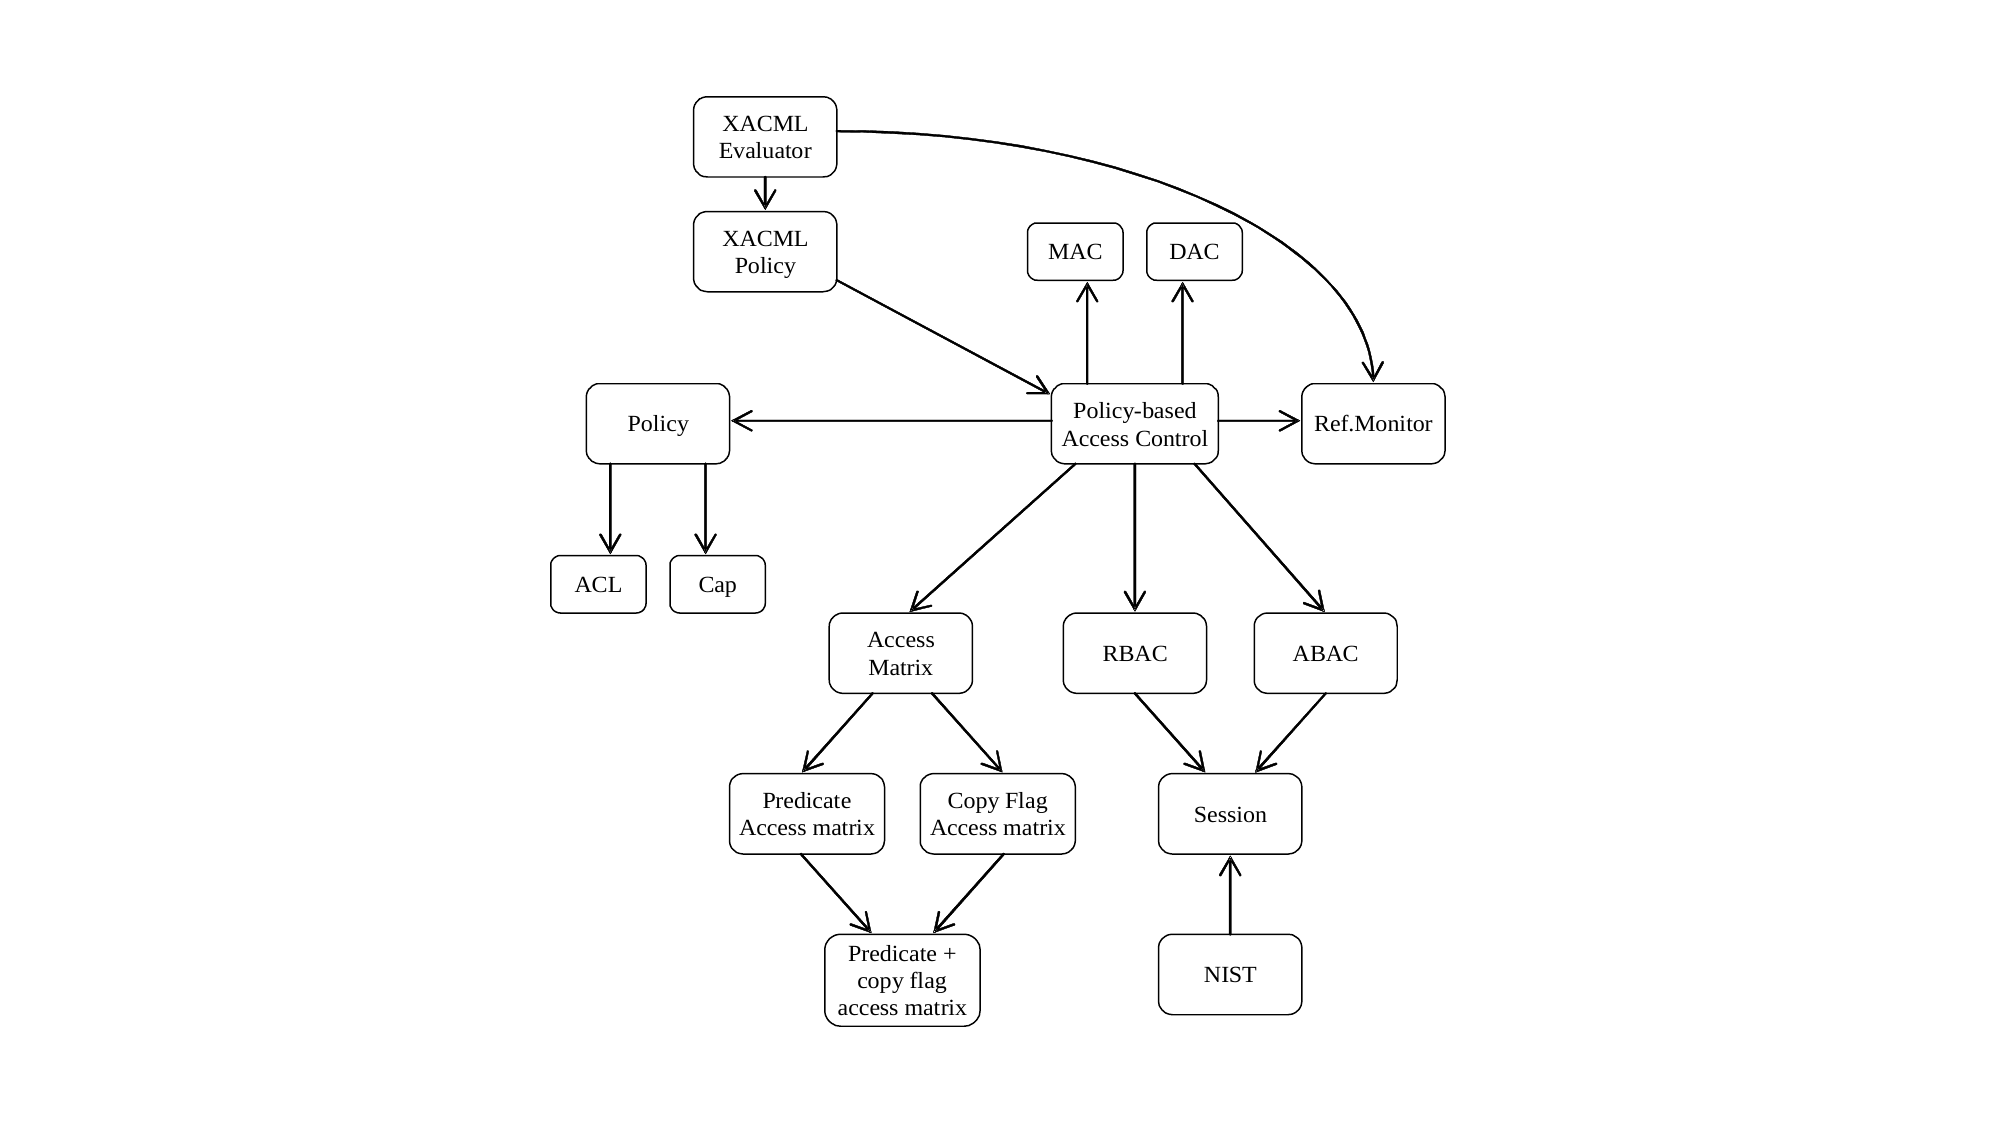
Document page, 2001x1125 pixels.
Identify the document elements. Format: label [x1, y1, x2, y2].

picture [549, 95, 1450, 1030]
